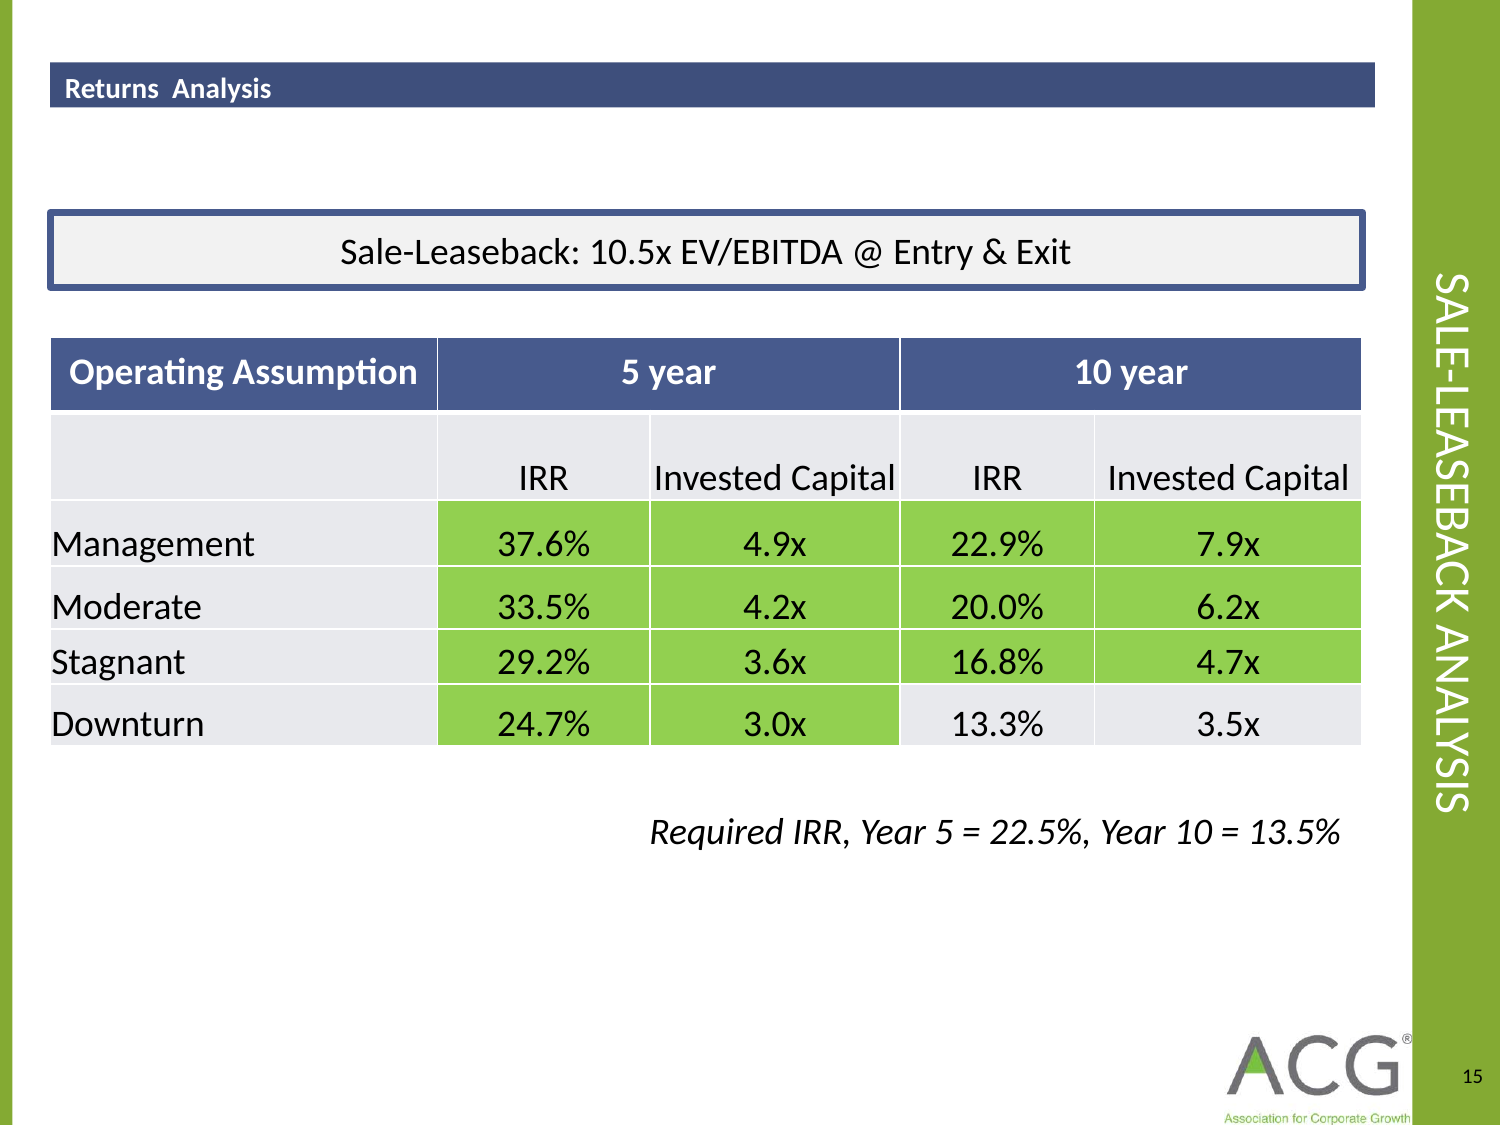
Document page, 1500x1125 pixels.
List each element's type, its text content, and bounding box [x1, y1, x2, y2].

table_header 10 year [901, 338, 1361, 410]
table_cell IRR [438, 415, 649, 499]
slide_number 15 [1430, 1050, 1498, 1101]
text_box Required IRR, Year 5 = 22.5%, Year 10 = 13.5% [634, 799, 1357, 860]
table_header 5 year [438, 338, 899, 410]
list Returns Analysis [50, 62, 1375, 108]
table_cell 3.5x [1095, 685, 1361, 745]
table_cell Moderate [51, 567, 437, 628]
table_cell 37.6% [438, 501, 649, 565]
text_box Sale-Leaseback: 10.5x EV/EBITDA @ Entry & Exit [47, 209, 1366, 291]
table_cell 29.2% [438, 630, 649, 683]
table_cell 7.9x [1095, 501, 1361, 565]
table_cell Downturn [51, 685, 437, 745]
table_cell Management [51, 501, 437, 565]
table_cell 22.9% [901, 501, 1094, 565]
table_cell 4.9x [651, 501, 899, 565]
table_cell 3.6x [651, 630, 899, 683]
table_cell Stagnant [51, 630, 437, 683]
table_cell 13.3% [901, 685, 1094, 745]
table_cell 24.7% [438, 685, 649, 745]
table_cell 3.0x [651, 685, 899, 745]
table_cell [51, 415, 437, 499]
table_cell Invested Capital [1095, 415, 1361, 499]
title Sale-Leaseback Analysis [1412, 62, 1500, 1025]
table_cell 20.0% [901, 567, 1094, 628]
table_cell 33.5% [438, 567, 649, 628]
table_cell 4.7x [1095, 630, 1361, 683]
table_header Operating Assumption [51, 338, 437, 410]
table_cell 16.8% [901, 630, 1094, 683]
table_cell IRR [901, 415, 1094, 499]
picture [1224, 1031, 1412, 1125]
table_cell 6.2x [1095, 567, 1361, 628]
table_cell 4.2x [651, 567, 899, 628]
table_cell Invested Capital [651, 415, 899, 499]
